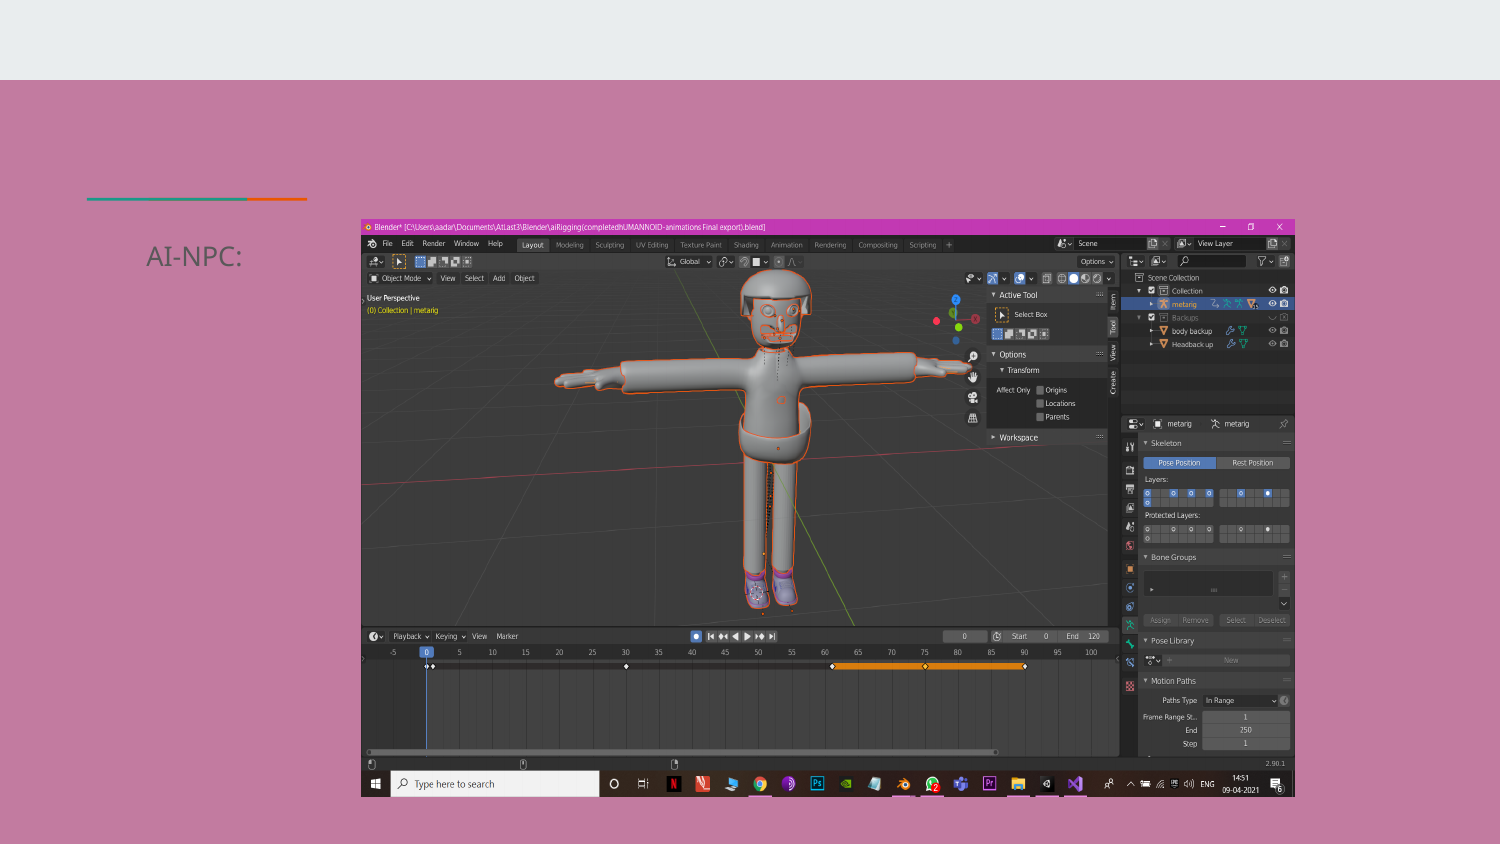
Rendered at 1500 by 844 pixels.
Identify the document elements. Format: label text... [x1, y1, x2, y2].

list AI-NPC: [131, 219, 359, 334]
picture [361, 219, 1295, 797]
